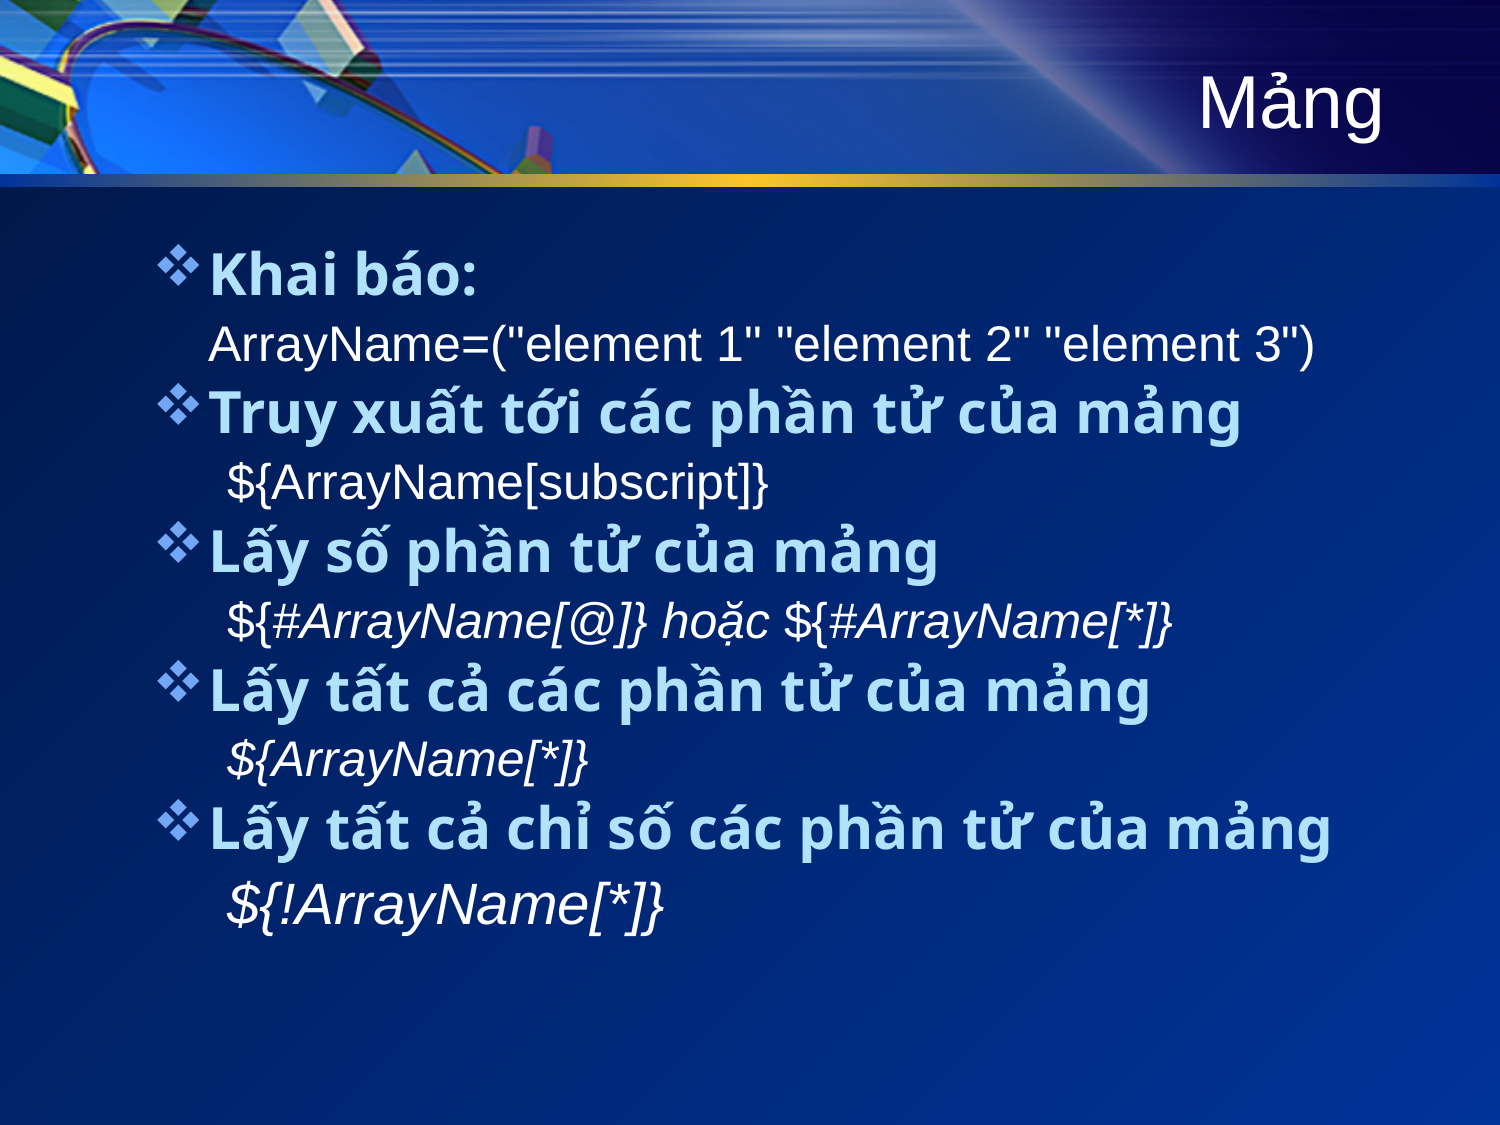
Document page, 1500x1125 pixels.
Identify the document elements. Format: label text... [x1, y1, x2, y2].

list Khai báo: ArrayName=("element 1" "element 2" "element 3") Truy xuất tới các phần tử của mảng ${ArrayName[subscript]} Lấy số phần tử của mảng ${#ArrayName[@]} hoặc ${#ArrayName[*]} Lấy tất cả các phần tử của mảng ${ArrayName[*]} Lấy tất cả chỉ số các phần tử của mảng ${!ArrayName[*]} [137, 237, 1426, 1063]
picture [0, 0, 1500, 175]
title Mảng [162, 52, 1401, 145]
